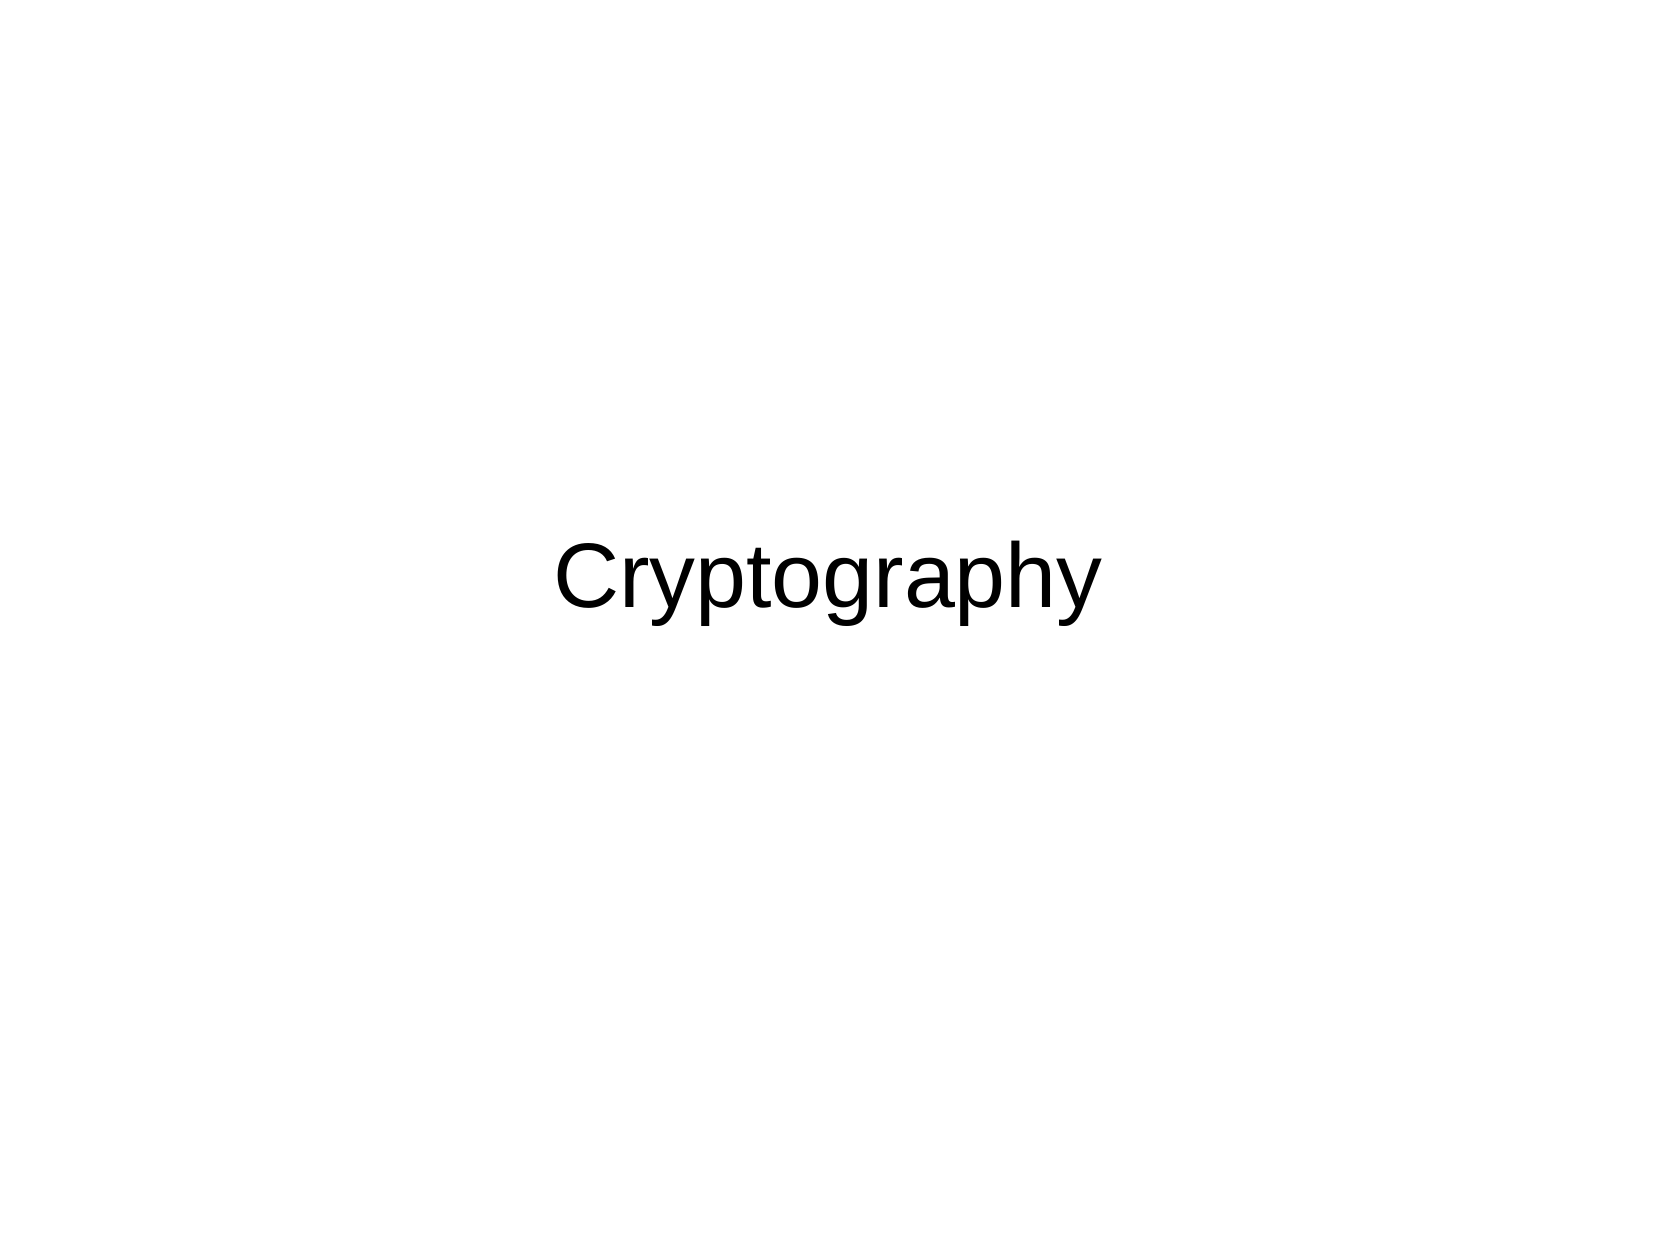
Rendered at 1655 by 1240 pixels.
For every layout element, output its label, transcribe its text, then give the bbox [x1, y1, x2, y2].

text_box Cryptography [192, 511, 1462, 730]
